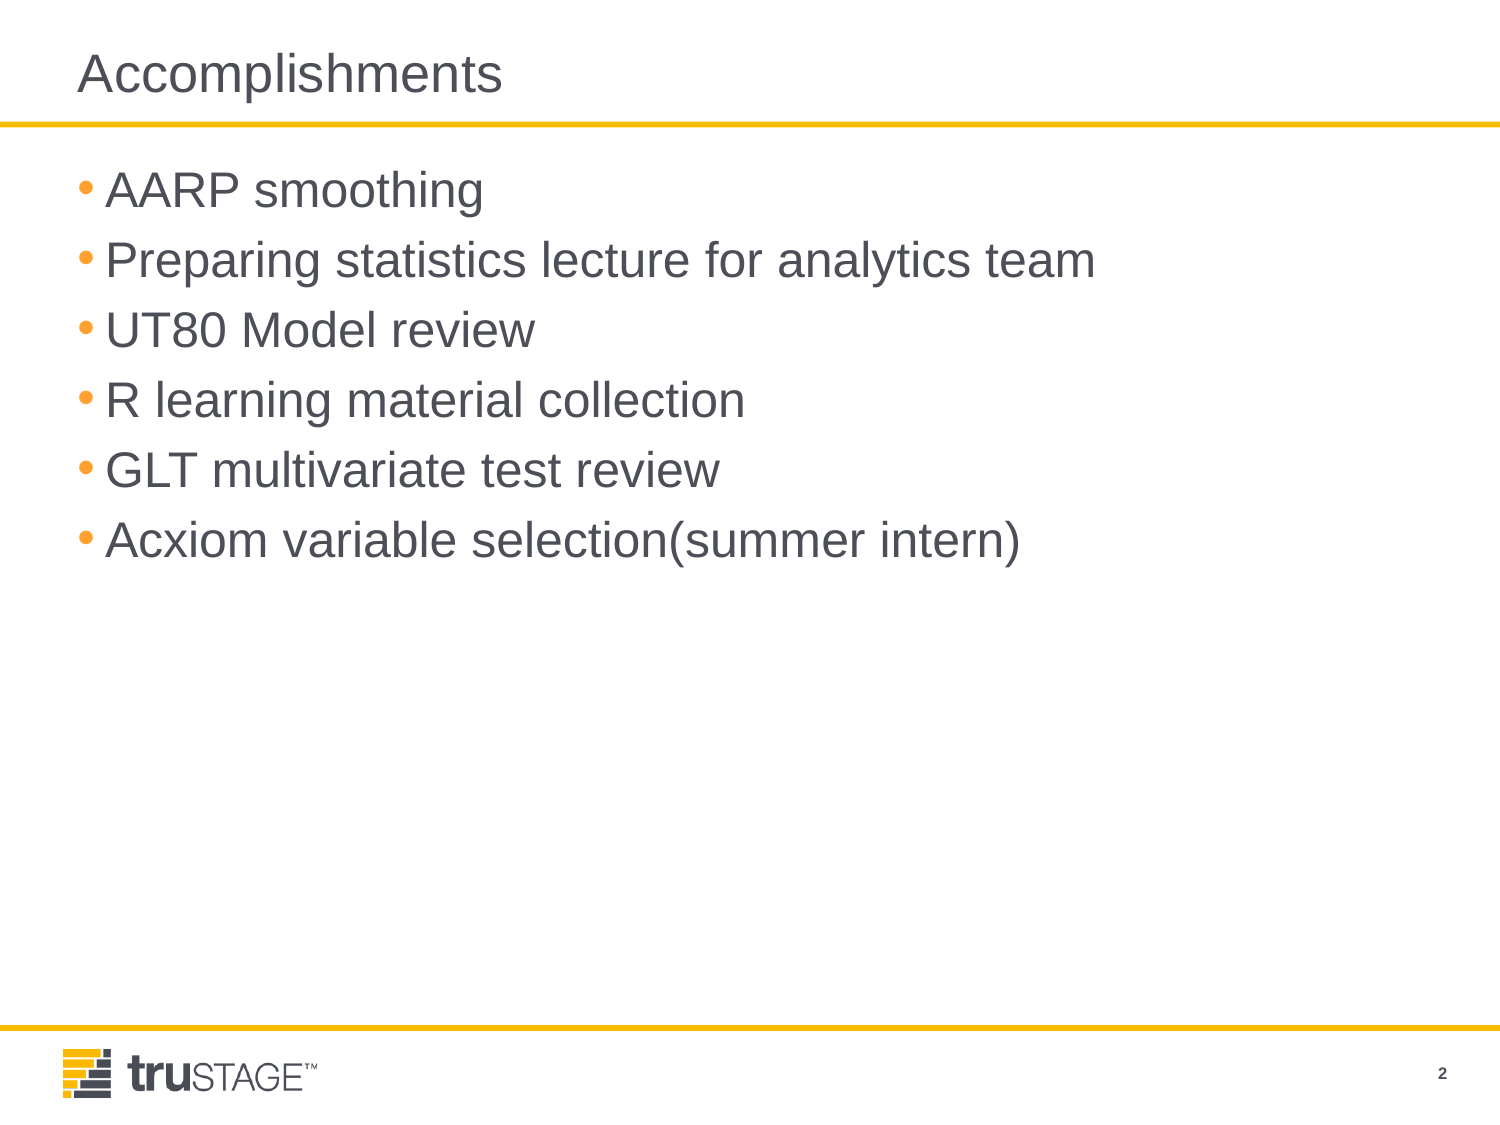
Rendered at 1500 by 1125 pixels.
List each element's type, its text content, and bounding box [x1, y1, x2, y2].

picture [63, 1049, 317, 1098]
list AARP smoothing Preparing statistics lecture for analytics team UT80 Model review R learning material collection GLT multivariate test review Acxiom variable selection(summer intern) [62, 149, 1413, 900]
slide_number 2 [1112, 1042, 1463, 1103]
title Accomplishments [63, 33, 1413, 109]
